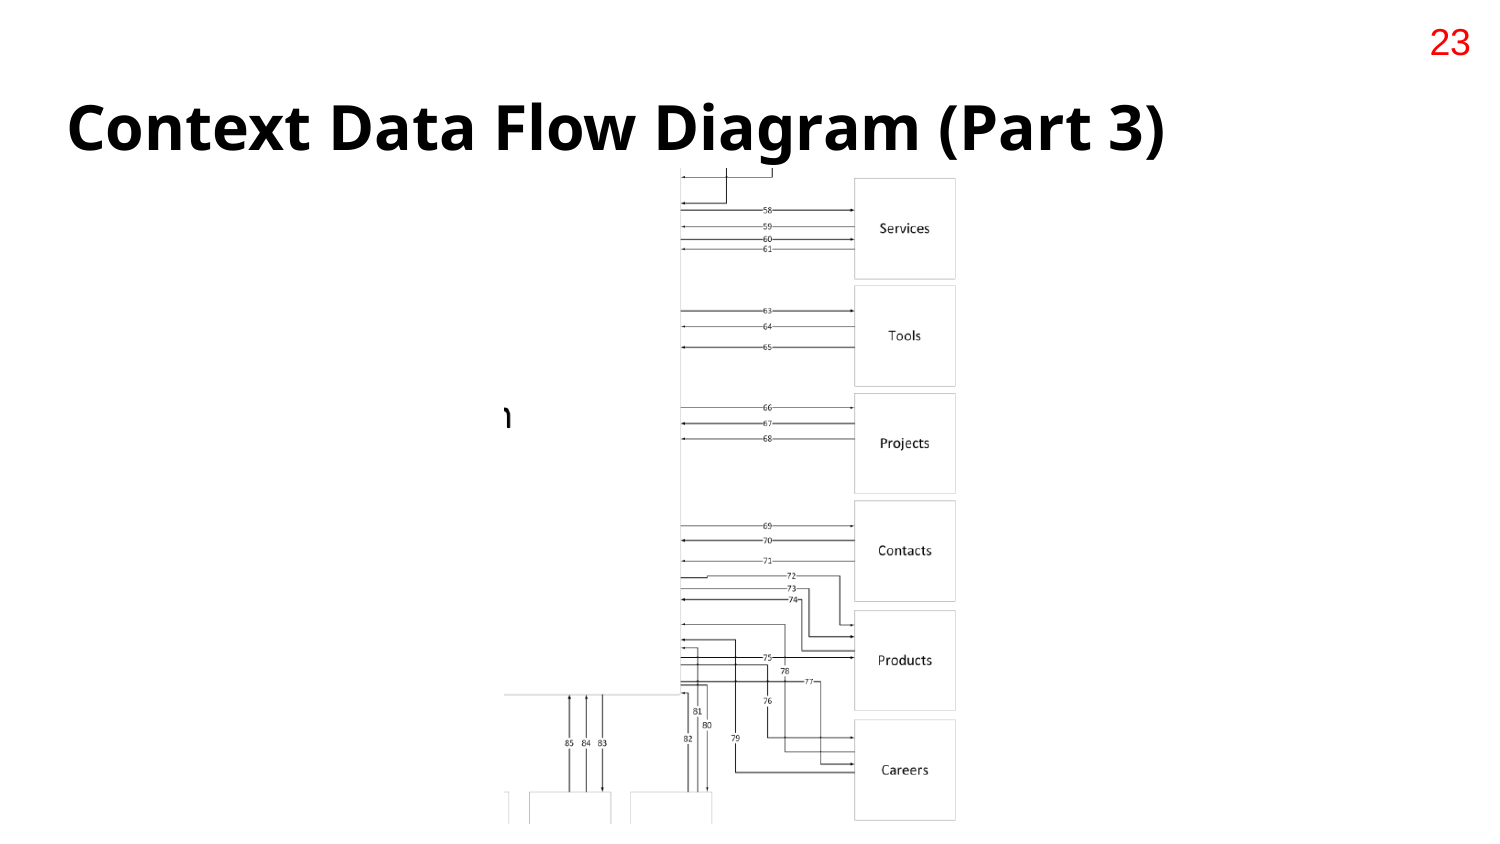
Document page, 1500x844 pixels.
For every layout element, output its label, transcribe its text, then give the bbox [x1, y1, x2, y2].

title Context Data Flow Diagram (Part 3) [51, 72, 1449, 176]
picture [504, 168, 975, 824]
slide_number 23 [1396, 8, 1487, 73]
